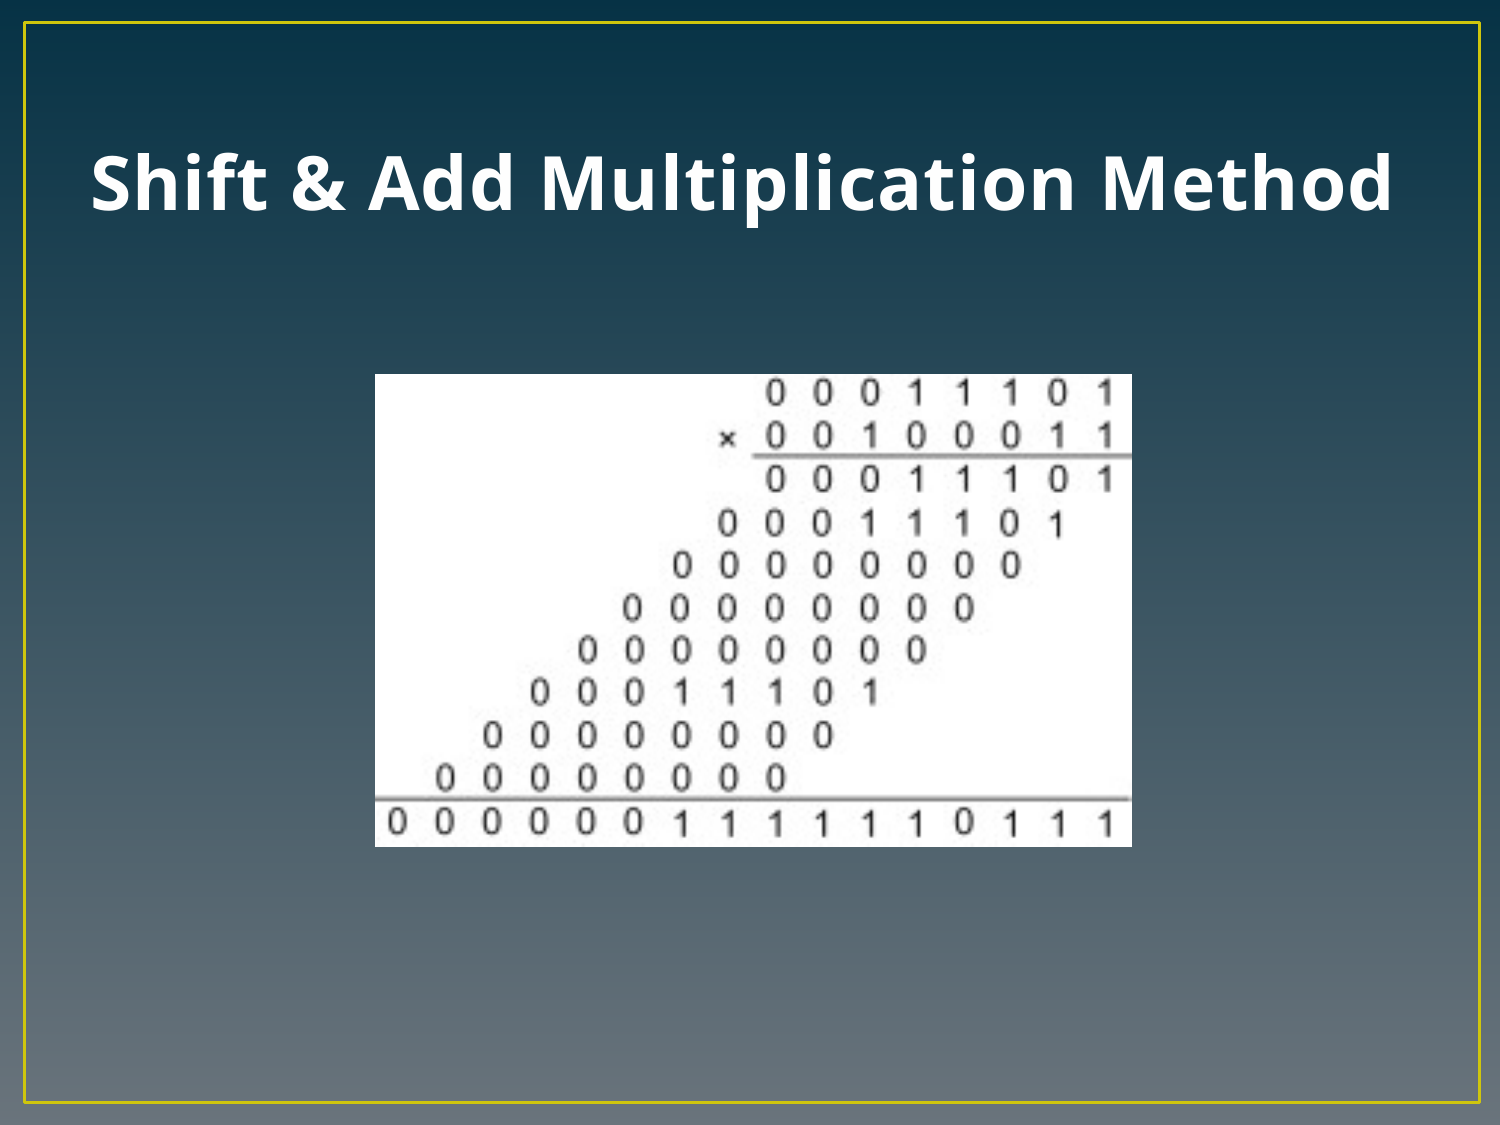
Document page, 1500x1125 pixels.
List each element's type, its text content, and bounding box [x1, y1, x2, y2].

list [374, 374, 1132, 847]
title Shift & Add Multiplication Method [75, 45, 1425, 233]
